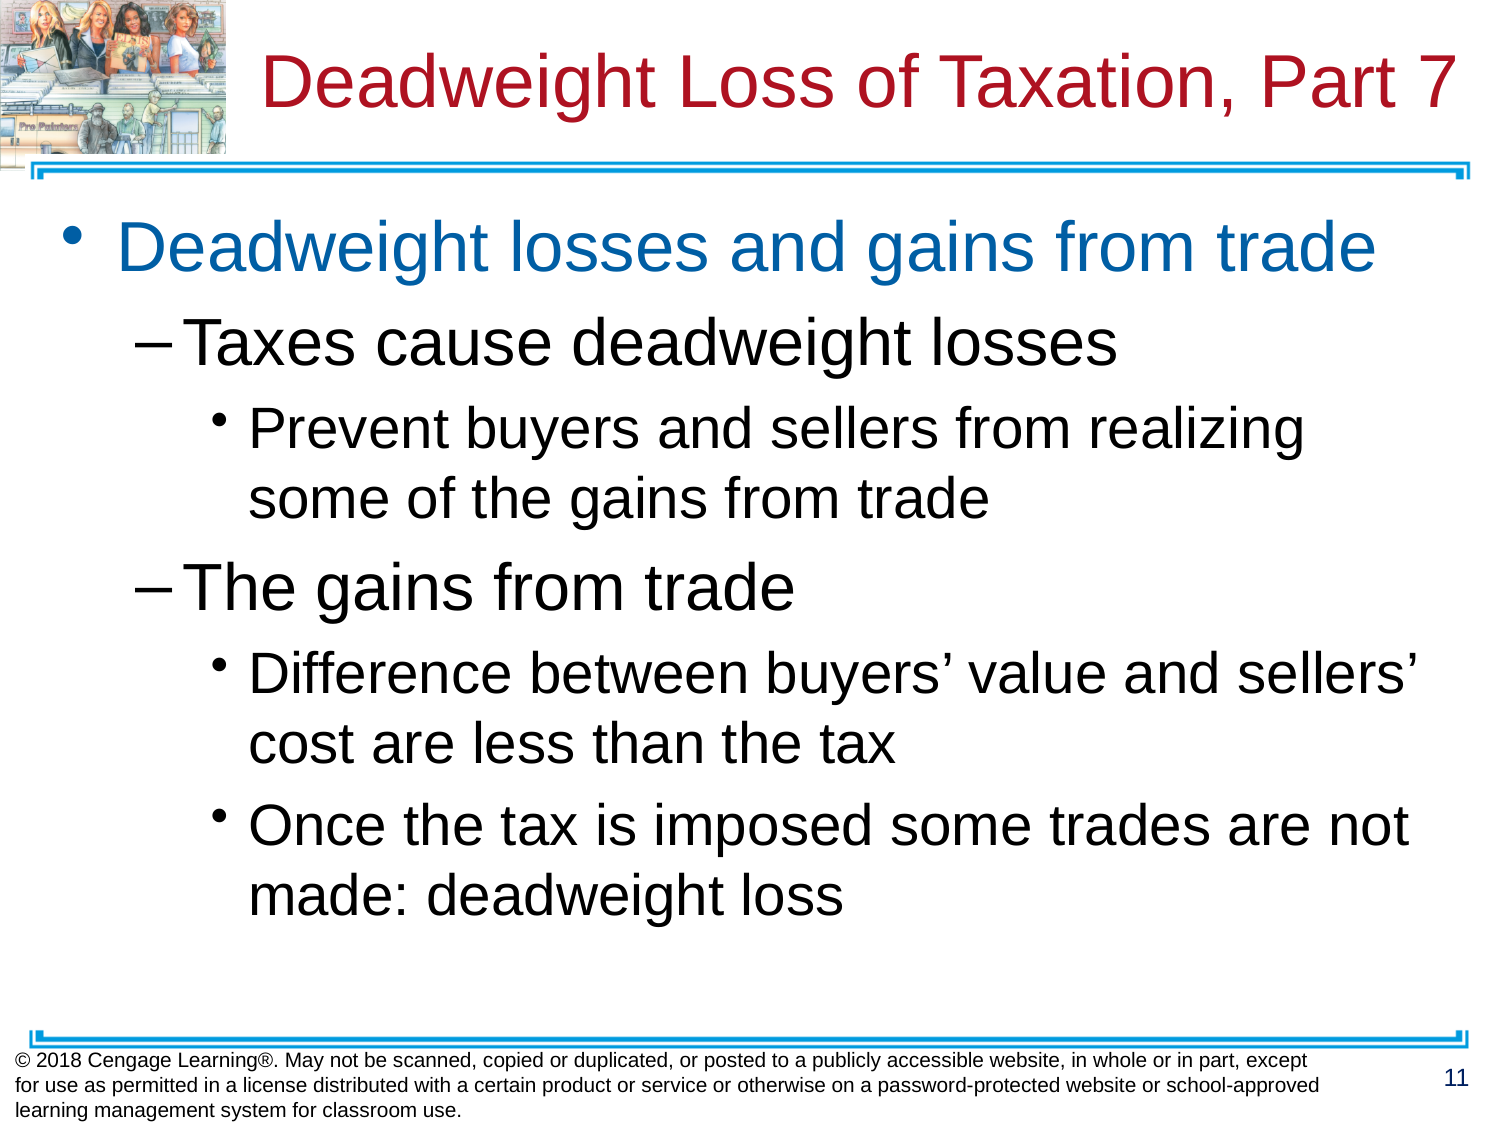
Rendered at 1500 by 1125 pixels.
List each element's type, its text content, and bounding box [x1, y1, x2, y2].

picture [25, 1024, 1475, 1057]
title Deadweight Loss of Taxation, Part 7 [219, 24, 1500, 169]
list Deadweight losses and gains from trade Taxes cause deadweight losses Prevent buyers and sellers from realizing some of the gains from trade The gains from trade Difference between buyers’ value and sellers’ cost are less than the tax Once the tax is imposed some trades are not made: deadweight loss [45, 193, 1455, 963]
picture [0, 0, 1475, 186]
slide_number 11 [1412, 1052, 1500, 1117]
footer © 2018 Cengage Learning®. May not be scanned, copied or duplicated, or posted to a publicly accessible website, in whole or in part, except for use as permitted in a license distributed with a certain product or service or otherwise on a password-protected website or school-approved learning management system for classroom use. [0, 1043, 1350, 1125]
